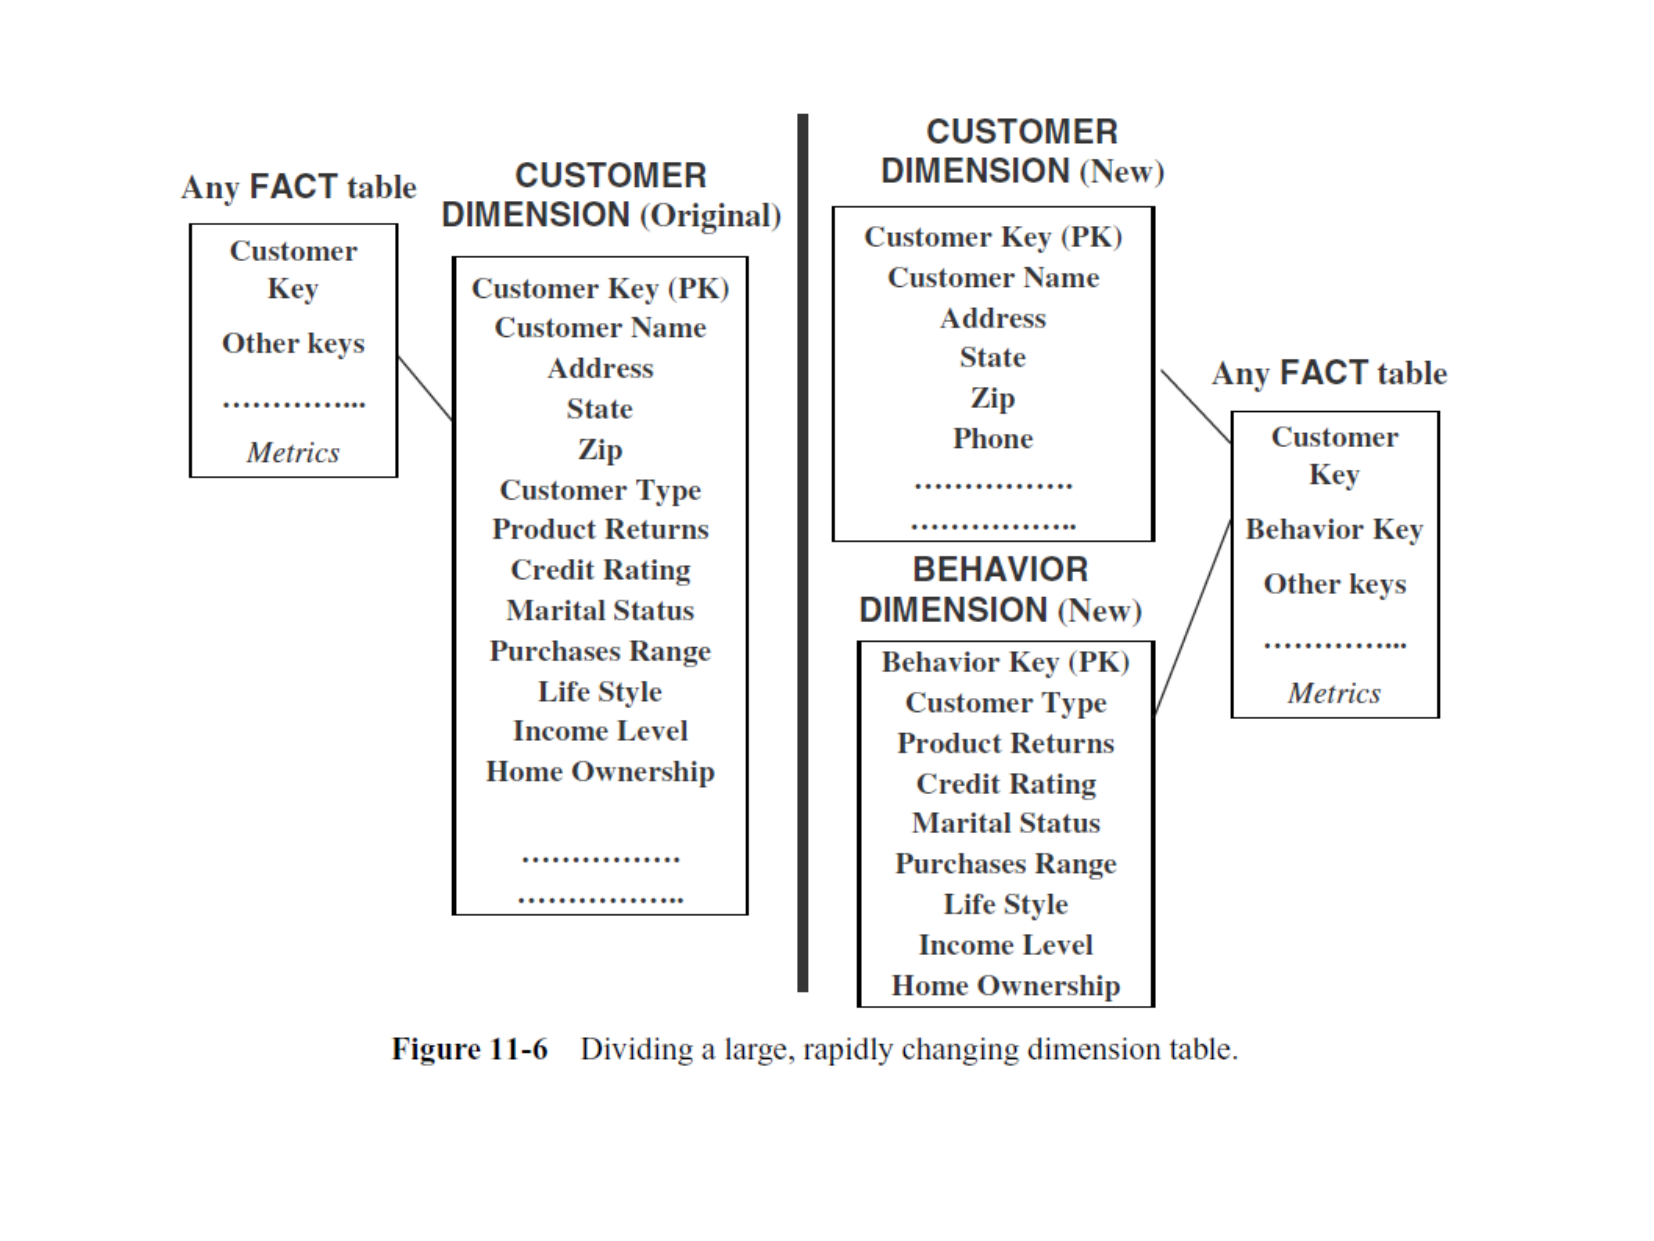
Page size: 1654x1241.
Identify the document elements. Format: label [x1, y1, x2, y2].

picture [136, 100, 1489, 1081]
